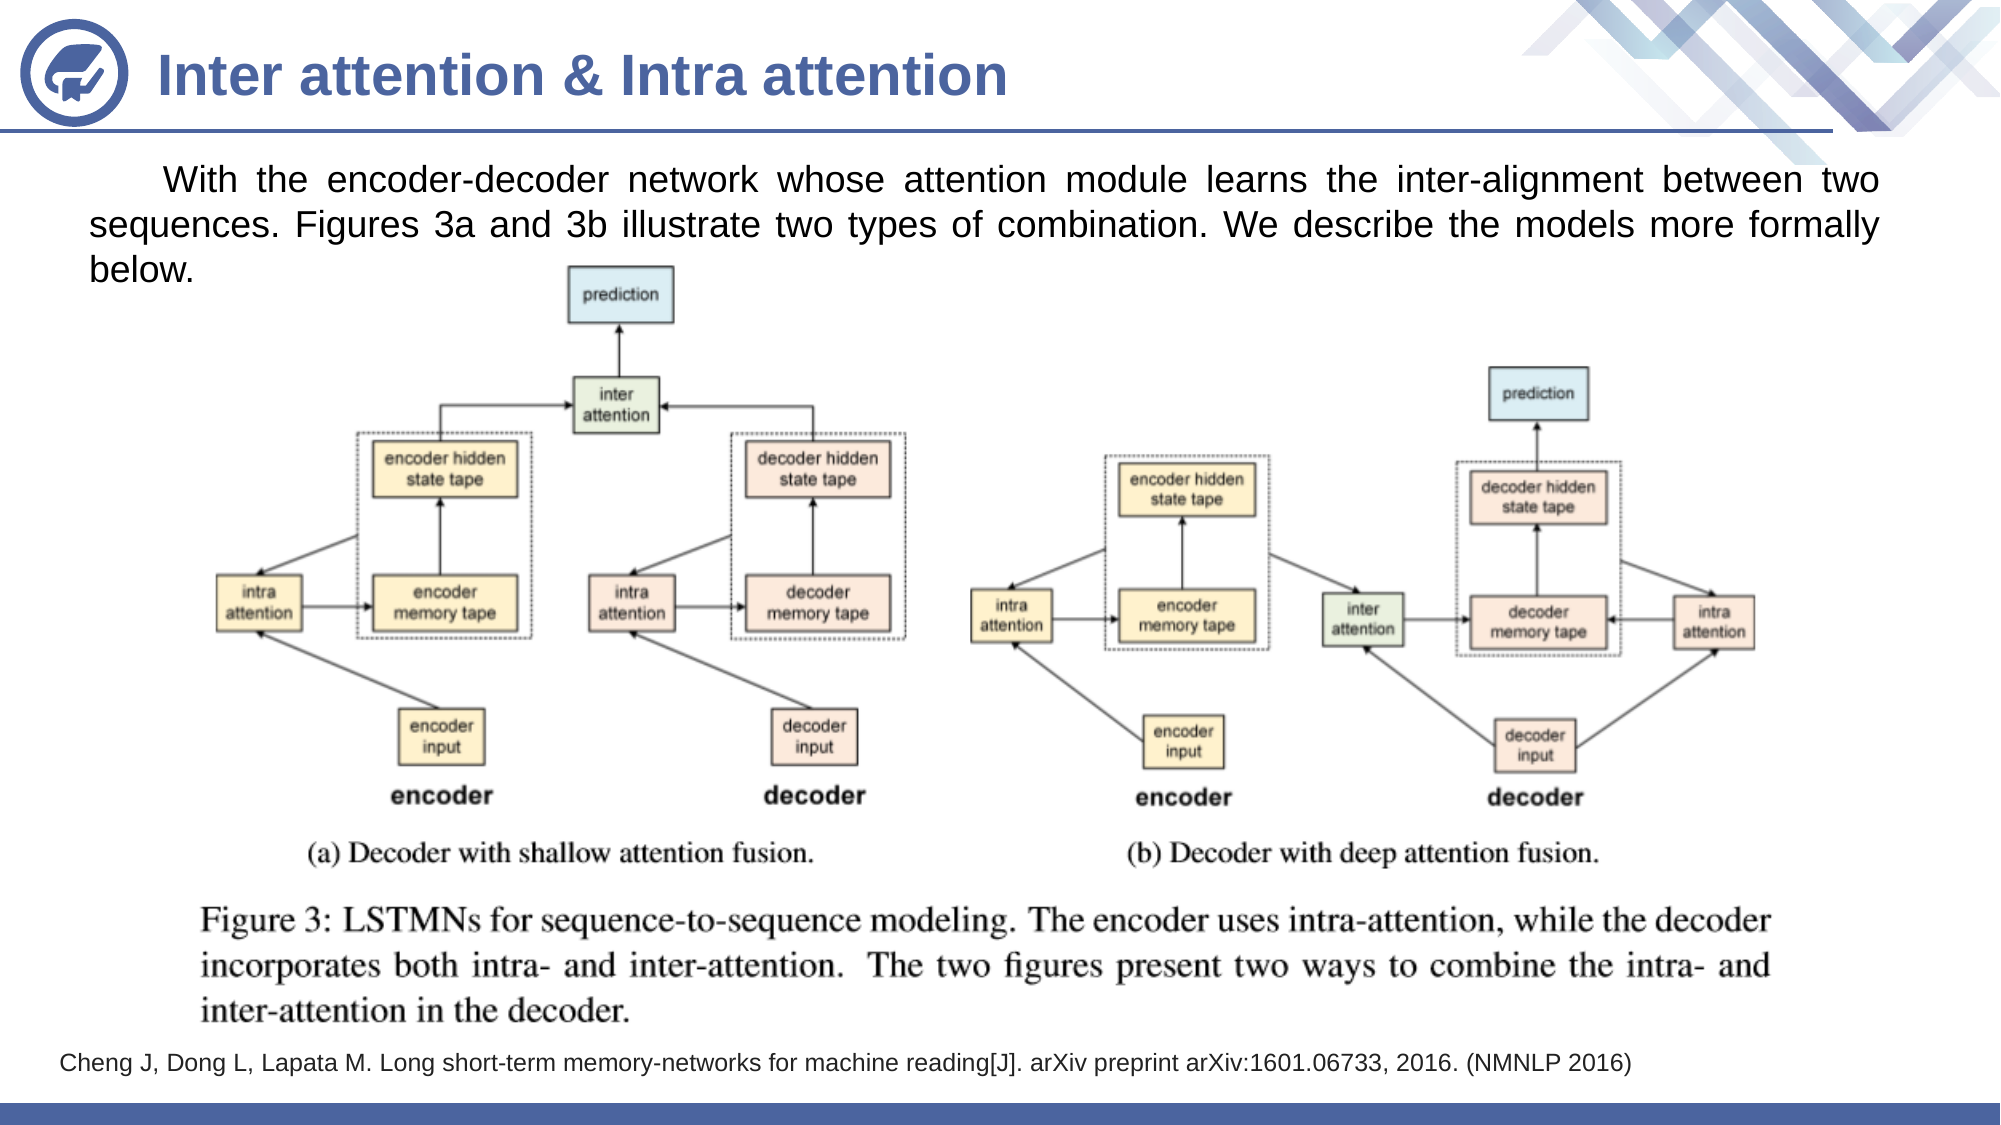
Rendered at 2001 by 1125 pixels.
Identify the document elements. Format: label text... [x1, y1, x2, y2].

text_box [21, 20, 127, 126]
text_box Cheng J, Dong L, Lapata M. Long short-term memory-networks for machine reading[J]. arXiv preprint arXiv:1601.06733, 2016. (NMNLP 2016) [44, 1039, 1783, 1085]
picture [181, 245, 1789, 1040]
text_box Inter attention & Intra attention [142, 29, 1412, 114]
picture [1412, 0, 2000, 166]
text_box With the encoder-decoder network whose attention module learns the inter-alignment between two sequences. Figures 3a and 3b illustrate two types of combination. We describe the models more formally below. [74, 147, 1896, 298]
text_box [0, 1102, 2000, 1125]
